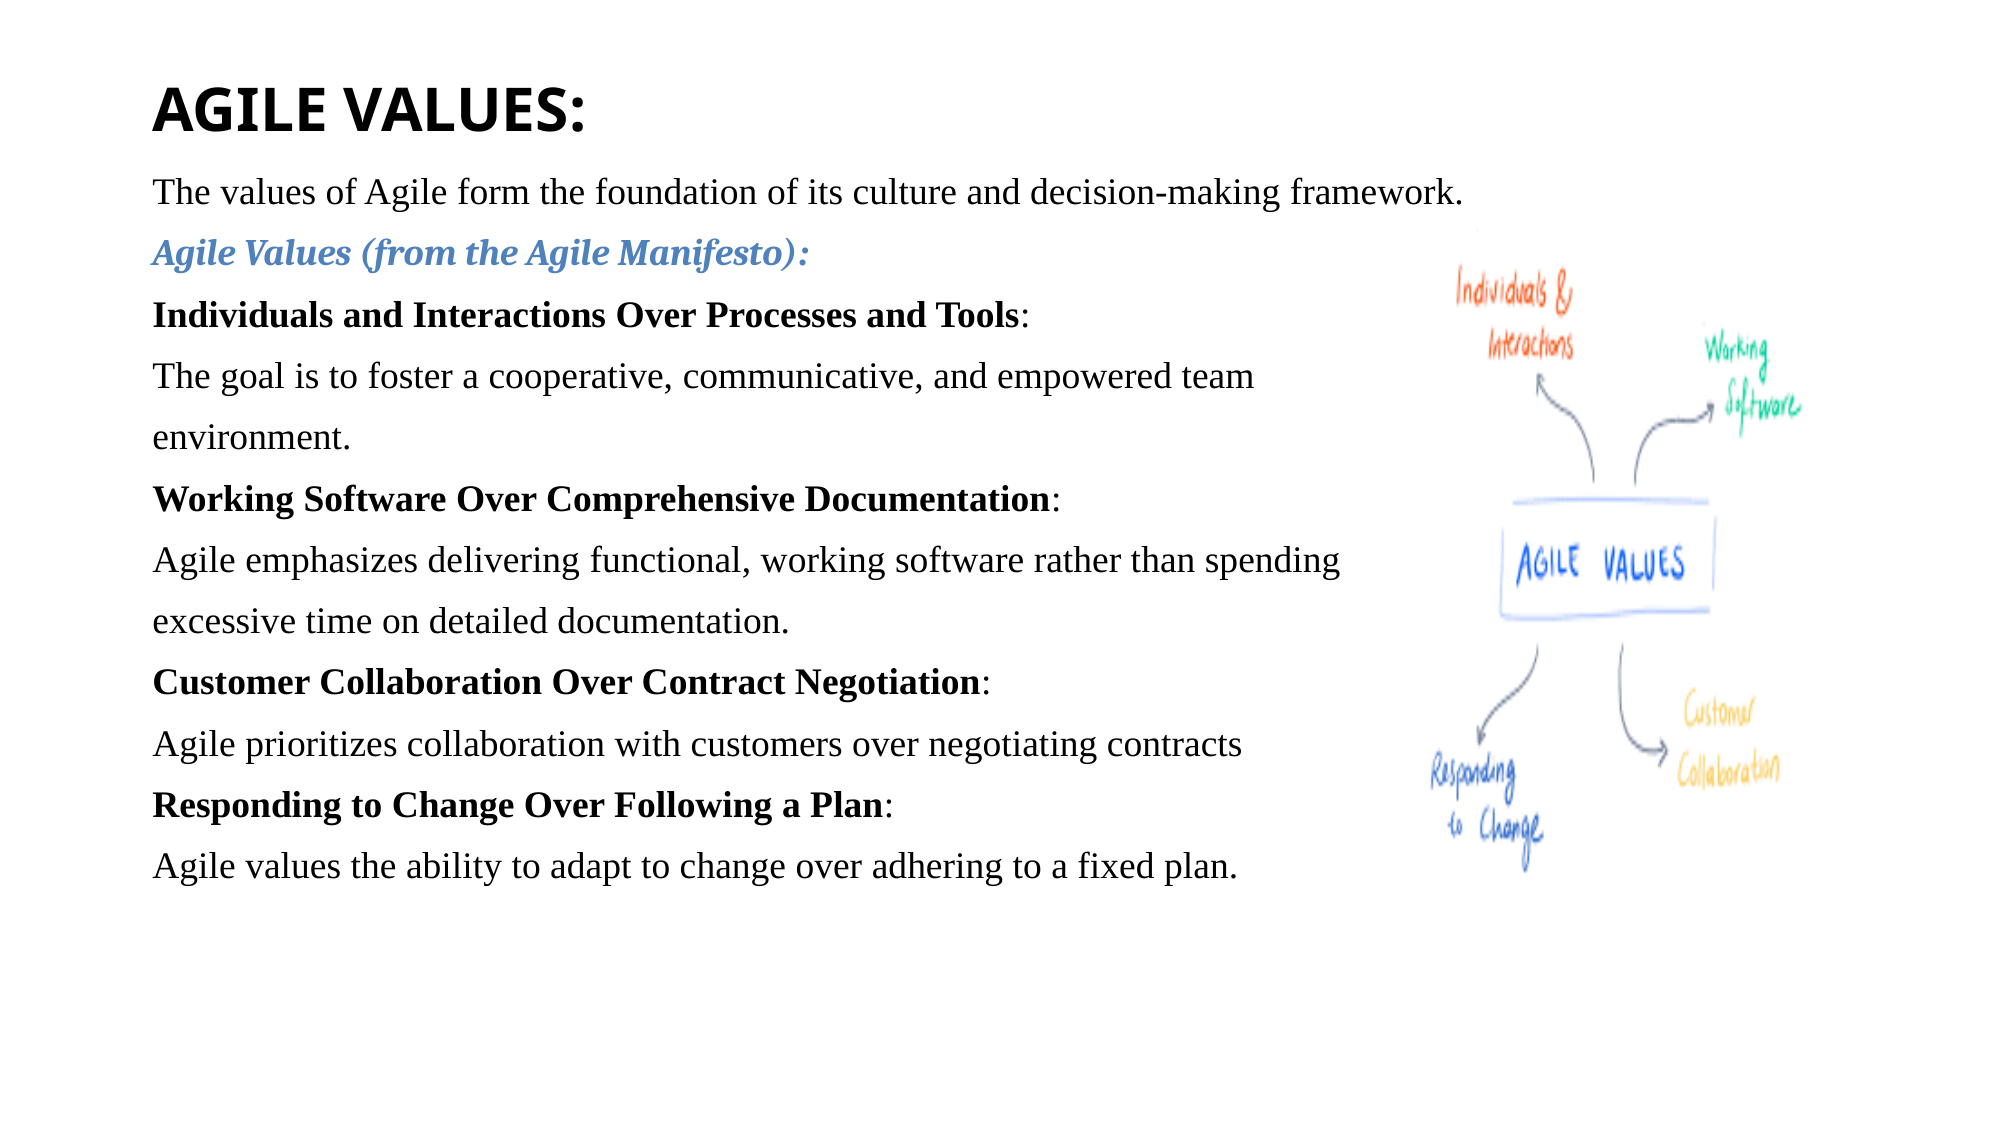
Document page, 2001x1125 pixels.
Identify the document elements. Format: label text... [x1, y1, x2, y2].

picture [1361, 222, 1863, 903]
list The values of Agile form the foundation of its culture and decision-making framework. Agile Values (from the Agile Manifesto): Individuals and Interactions Over Processes and Tools: The goal is to foster a cooperative, communicative, and empowered team environment. Working Software Over Comprehensive Documentation: Agile emphasizes delivering functional, working software rather than spending excessive time on detailed documentation. Customer Collaboration Over Contract Negotiation: Agile prioritizes collaboration with customers over negotiating contracts Responding to Change Over Following a Plan: Agile values the ability to adapt to change over adhering to a fixed plan. [137, 164, 1863, 1014]
title AGILE VALUES: [137, 59, 1863, 164]
